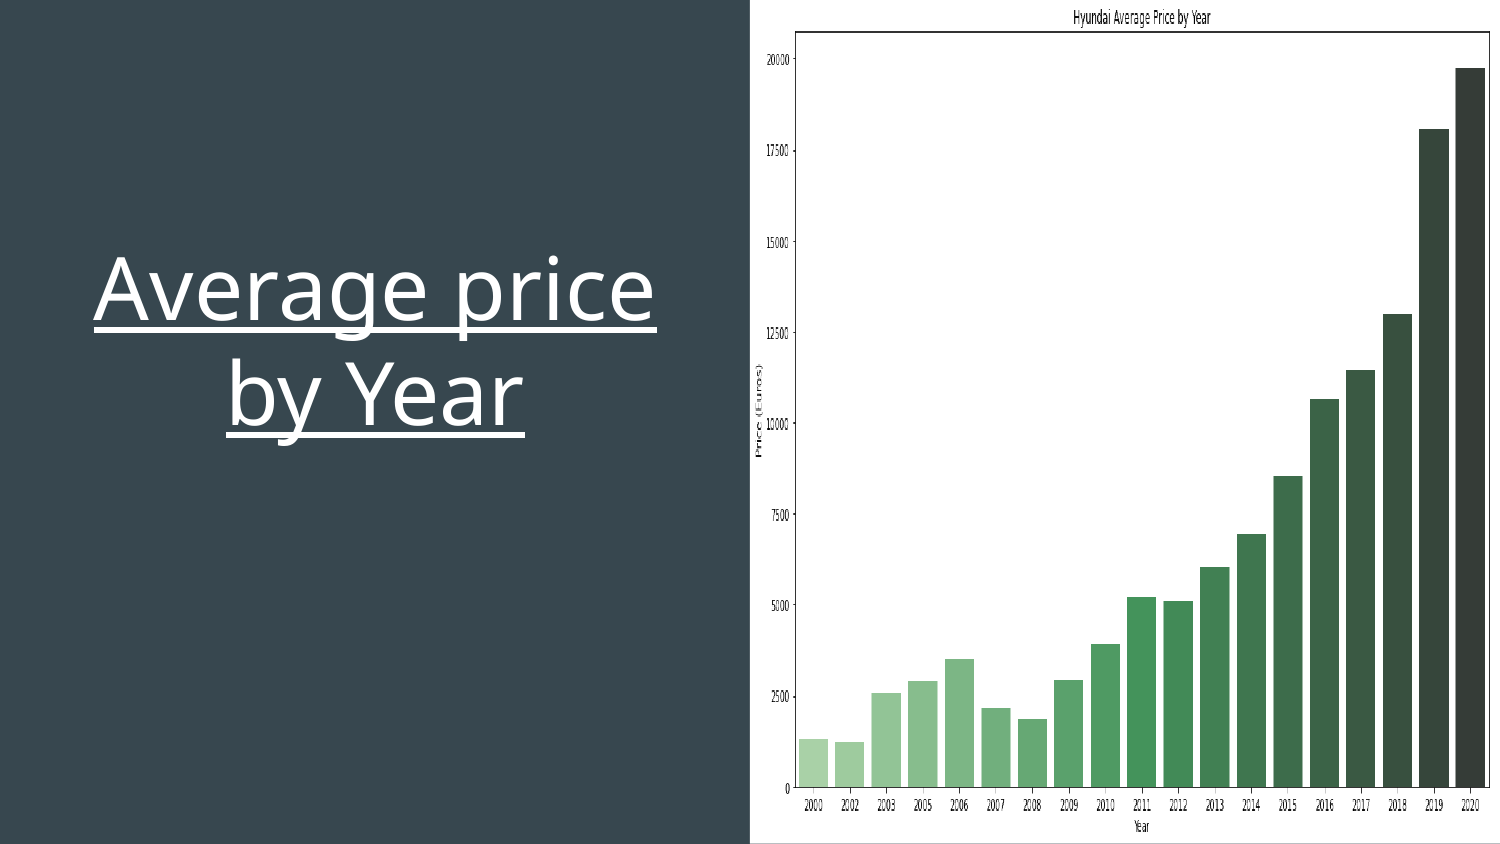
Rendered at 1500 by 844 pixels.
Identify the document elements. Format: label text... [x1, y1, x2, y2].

picture [749, 0, 1493, 844]
title Average price by Year [43, 177, 708, 458]
